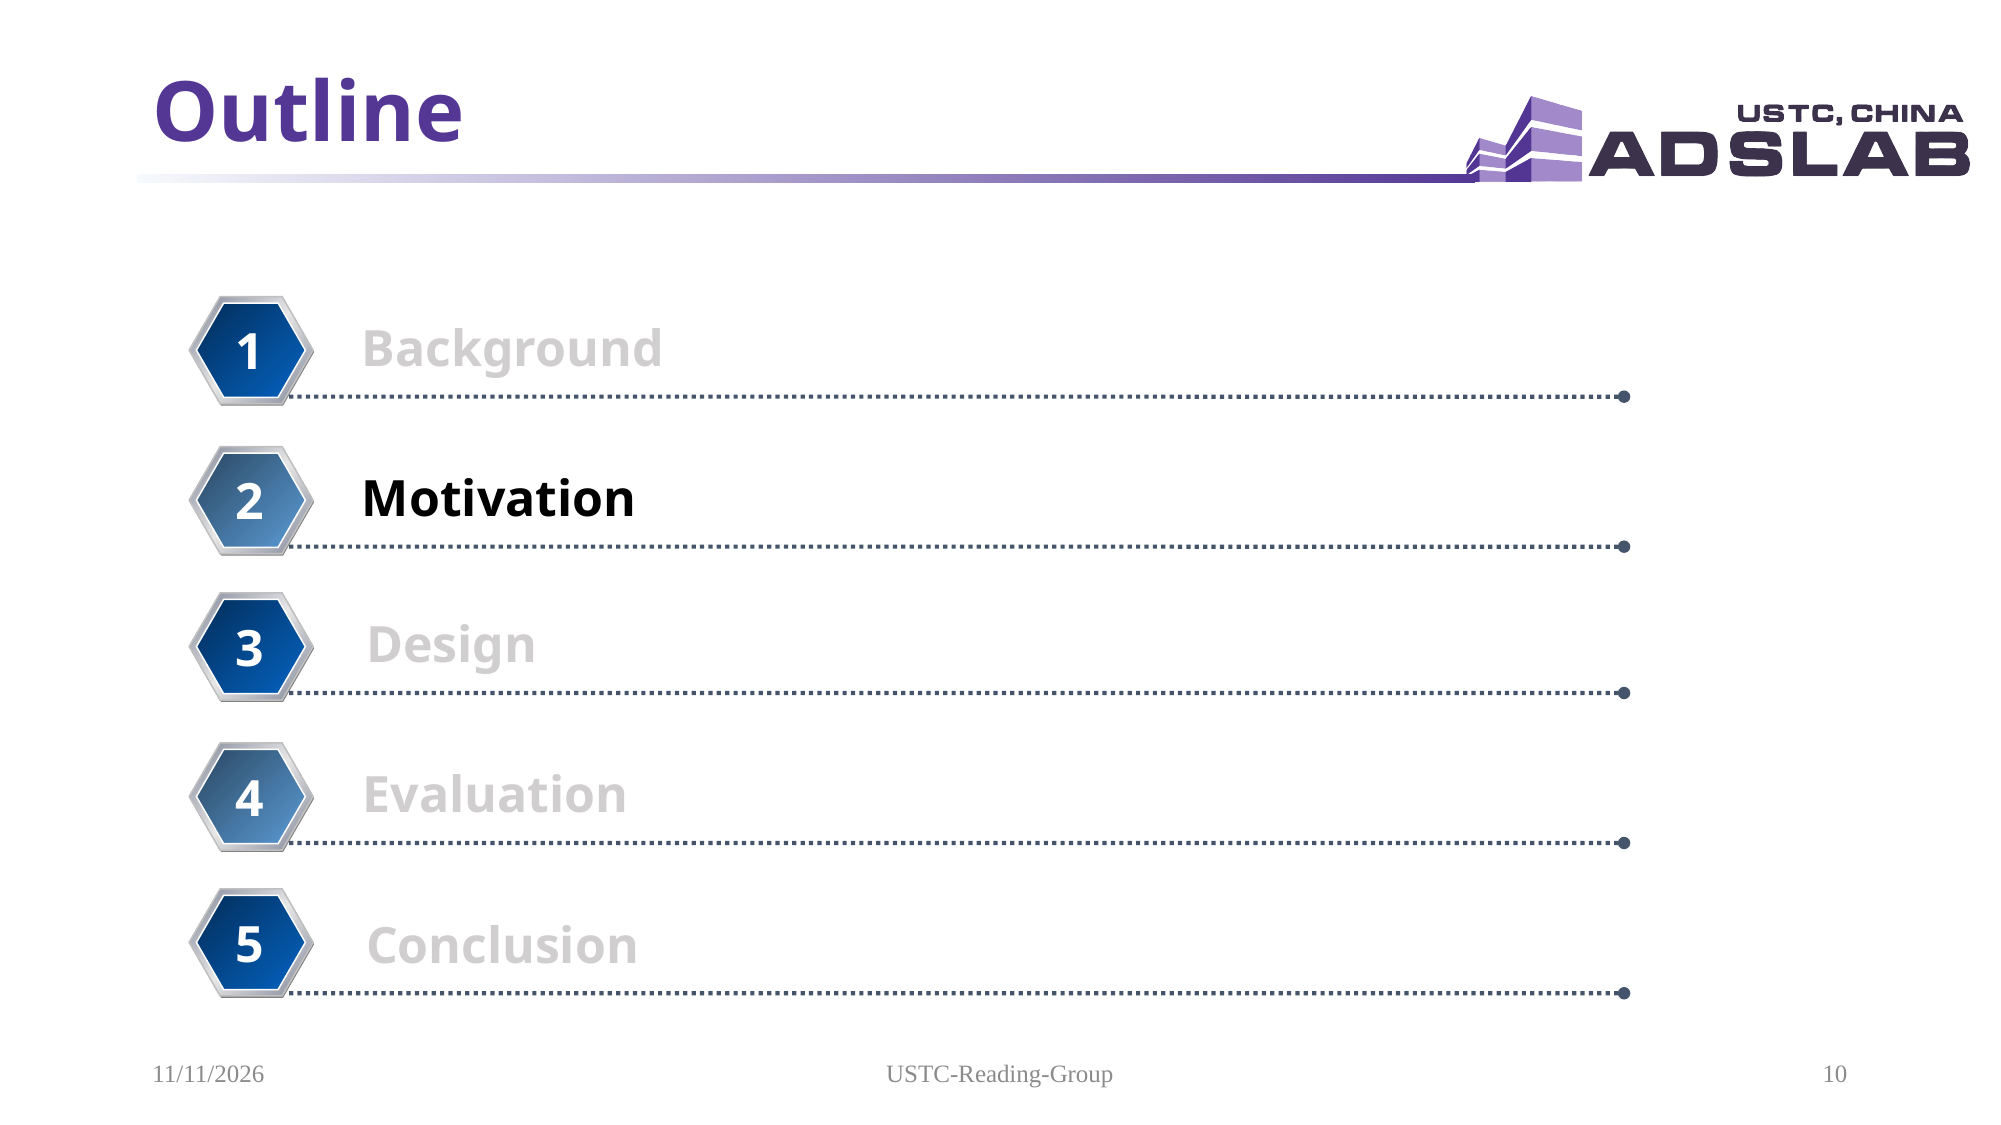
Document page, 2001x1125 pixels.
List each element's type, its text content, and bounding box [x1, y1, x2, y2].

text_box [189, 296, 315, 406]
text_box [1616, 836, 1631, 850]
picture [1459, 93, 1976, 183]
text_box [1616, 686, 1631, 700]
text_box [1616, 390, 1631, 403]
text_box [189, 888, 315, 998]
text_box Evaluation [348, 755, 644, 831]
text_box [189, 446, 315, 556]
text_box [189, 592, 315, 703]
text_box [1616, 540, 1631, 553]
text_box Conclusion [351, 905, 654, 981]
footer USTC-Reading-Group [662, 1042, 1338, 1103]
text_box Design [351, 605, 553, 681]
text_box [189, 742, 315, 853]
text_box Motivation [347, 459, 652, 534]
title Outline [137, 57, 1863, 171]
text_box [1616, 987, 1631, 1000]
text_box Background [346, 309, 679, 384]
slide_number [137, 1042, 588, 1103]
slide_number 10 [1412, 1042, 1863, 1103]
